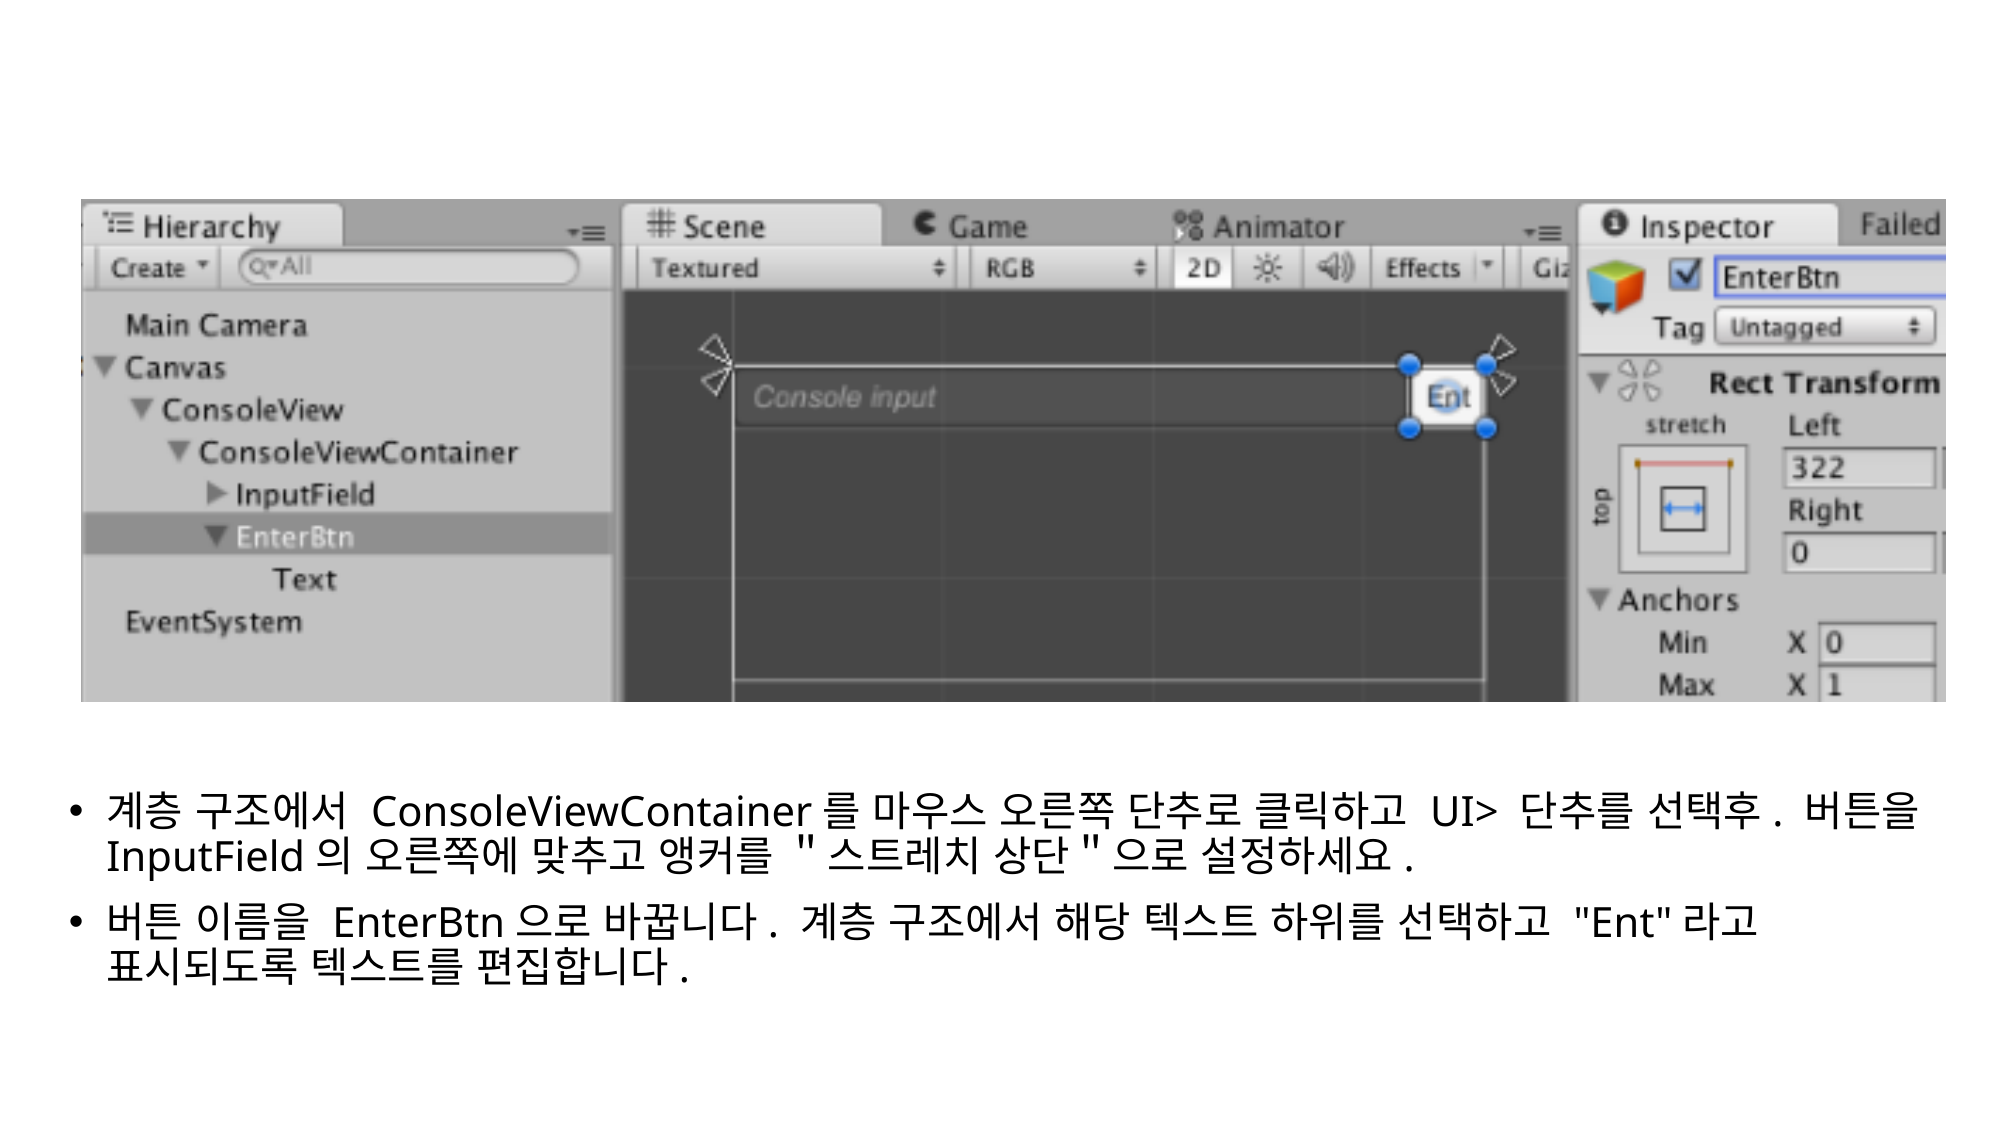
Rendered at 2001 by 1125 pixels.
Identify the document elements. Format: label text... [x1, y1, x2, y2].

picture [81, 199, 1946, 702]
list 계층 구조에서 ConsoleViewContainer를 마우스 오른쪽 단추로 클릭하고 UI> 단추를 선택후. 버튼을 InputField의 오른쪽에 맞추고 앵커를 ＂스트레치 상단＂으로 설정하세요. 버튼 이름을 EnterBtn으로 바꿉니다. 계층 구조에서 해당 텍스트 하위를 선택하고 "Ent"라고 표시되도록 텍스트를 편집합니다. [54, 782, 1946, 1094]
